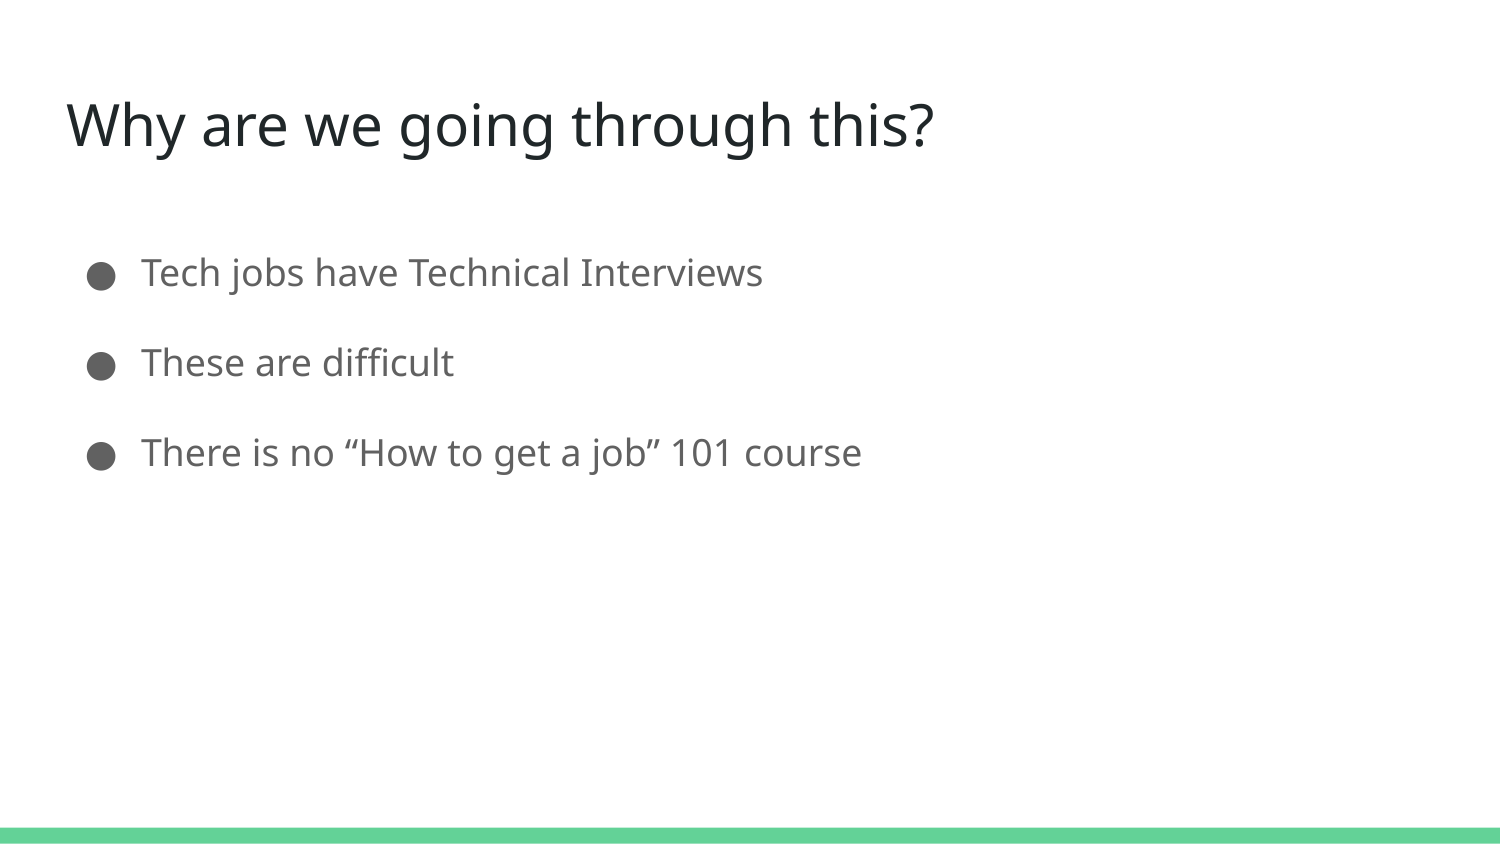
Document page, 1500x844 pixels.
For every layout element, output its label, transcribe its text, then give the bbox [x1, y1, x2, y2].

list Tech jobs have Technical Interviews These are difficult There is no “How to get a job” 101 course [51, 189, 1449, 750]
title Why are we going through this? [51, 72, 1449, 167]
